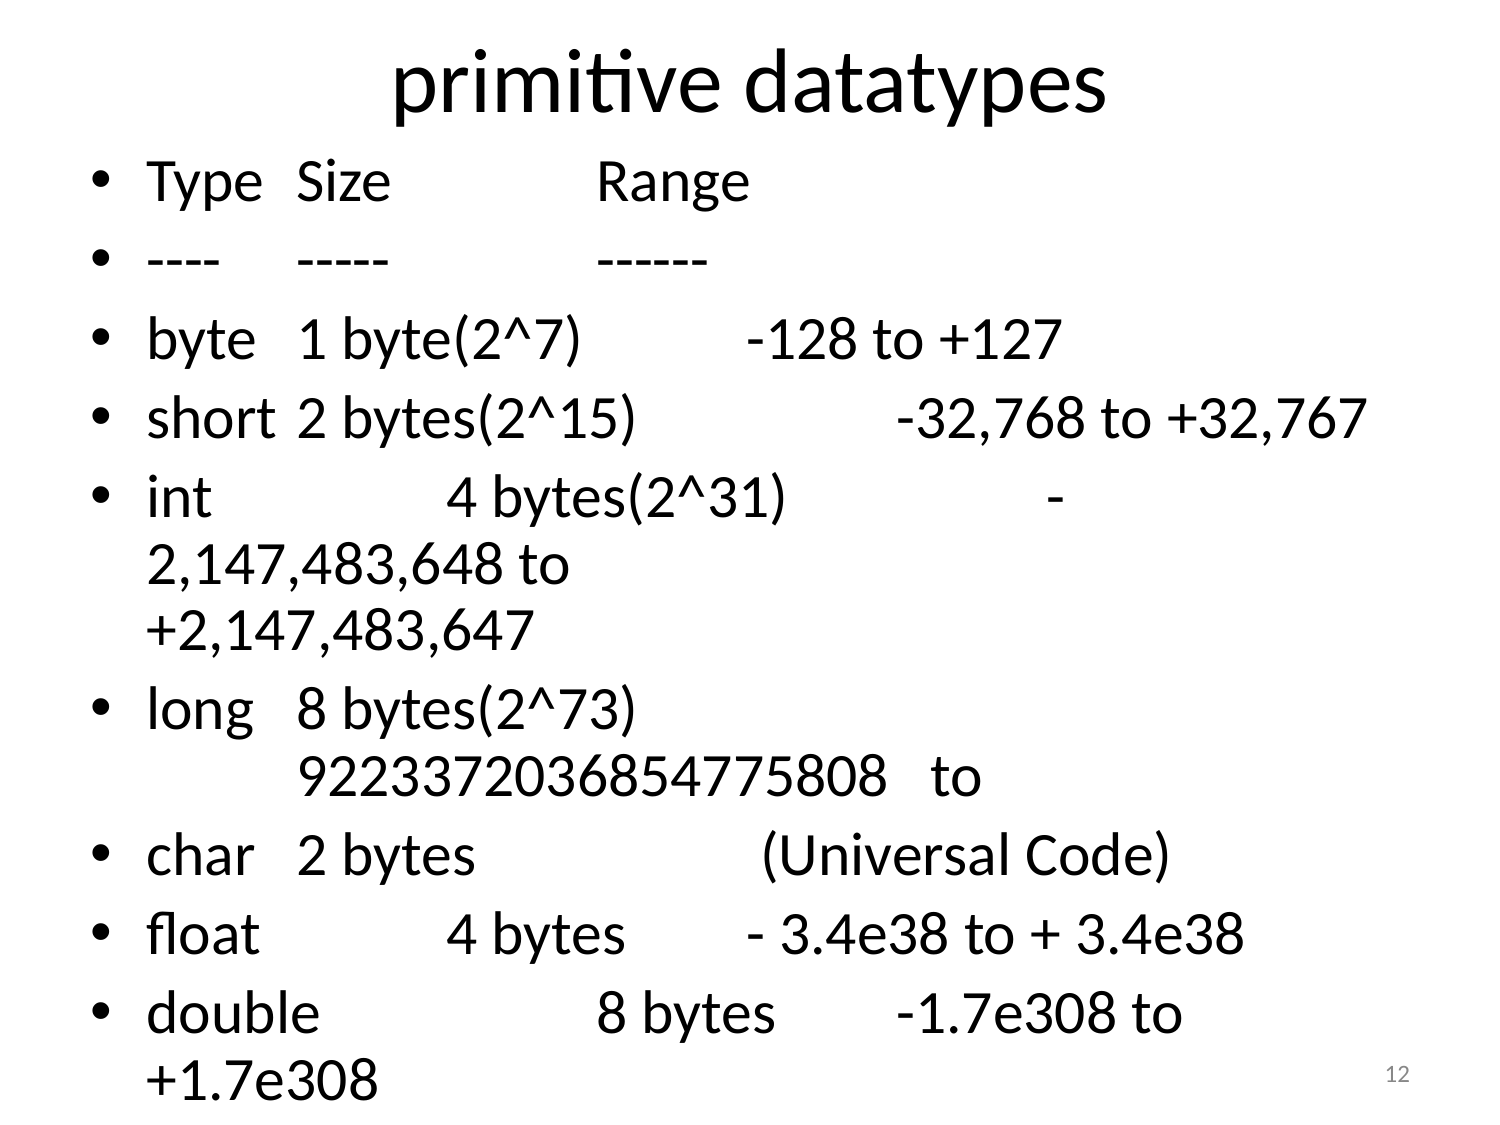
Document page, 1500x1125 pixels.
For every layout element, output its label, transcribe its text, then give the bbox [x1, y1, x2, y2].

list Type Size Range ---- ----- ------ byte 1 byte(2^7) -128 to +127 short 2 bytes(2^15) -32,768 to +32,767 int 4 bytes(2^31) -2,147,483,648 to +2,147,483,647 long 8 bytes(2^73) 9223372036854775808 to char 2 bytes (Universal Code) float 4 bytes - 3.4e38 to + 3.4e38 double 8 bytes -1.7e308 to +1.7e308 [75, 140, 1425, 1125]
slide_number ‹#› [1074, 1042, 1425, 1103]
title primitive datatypes [75, 0, 1425, 140]
